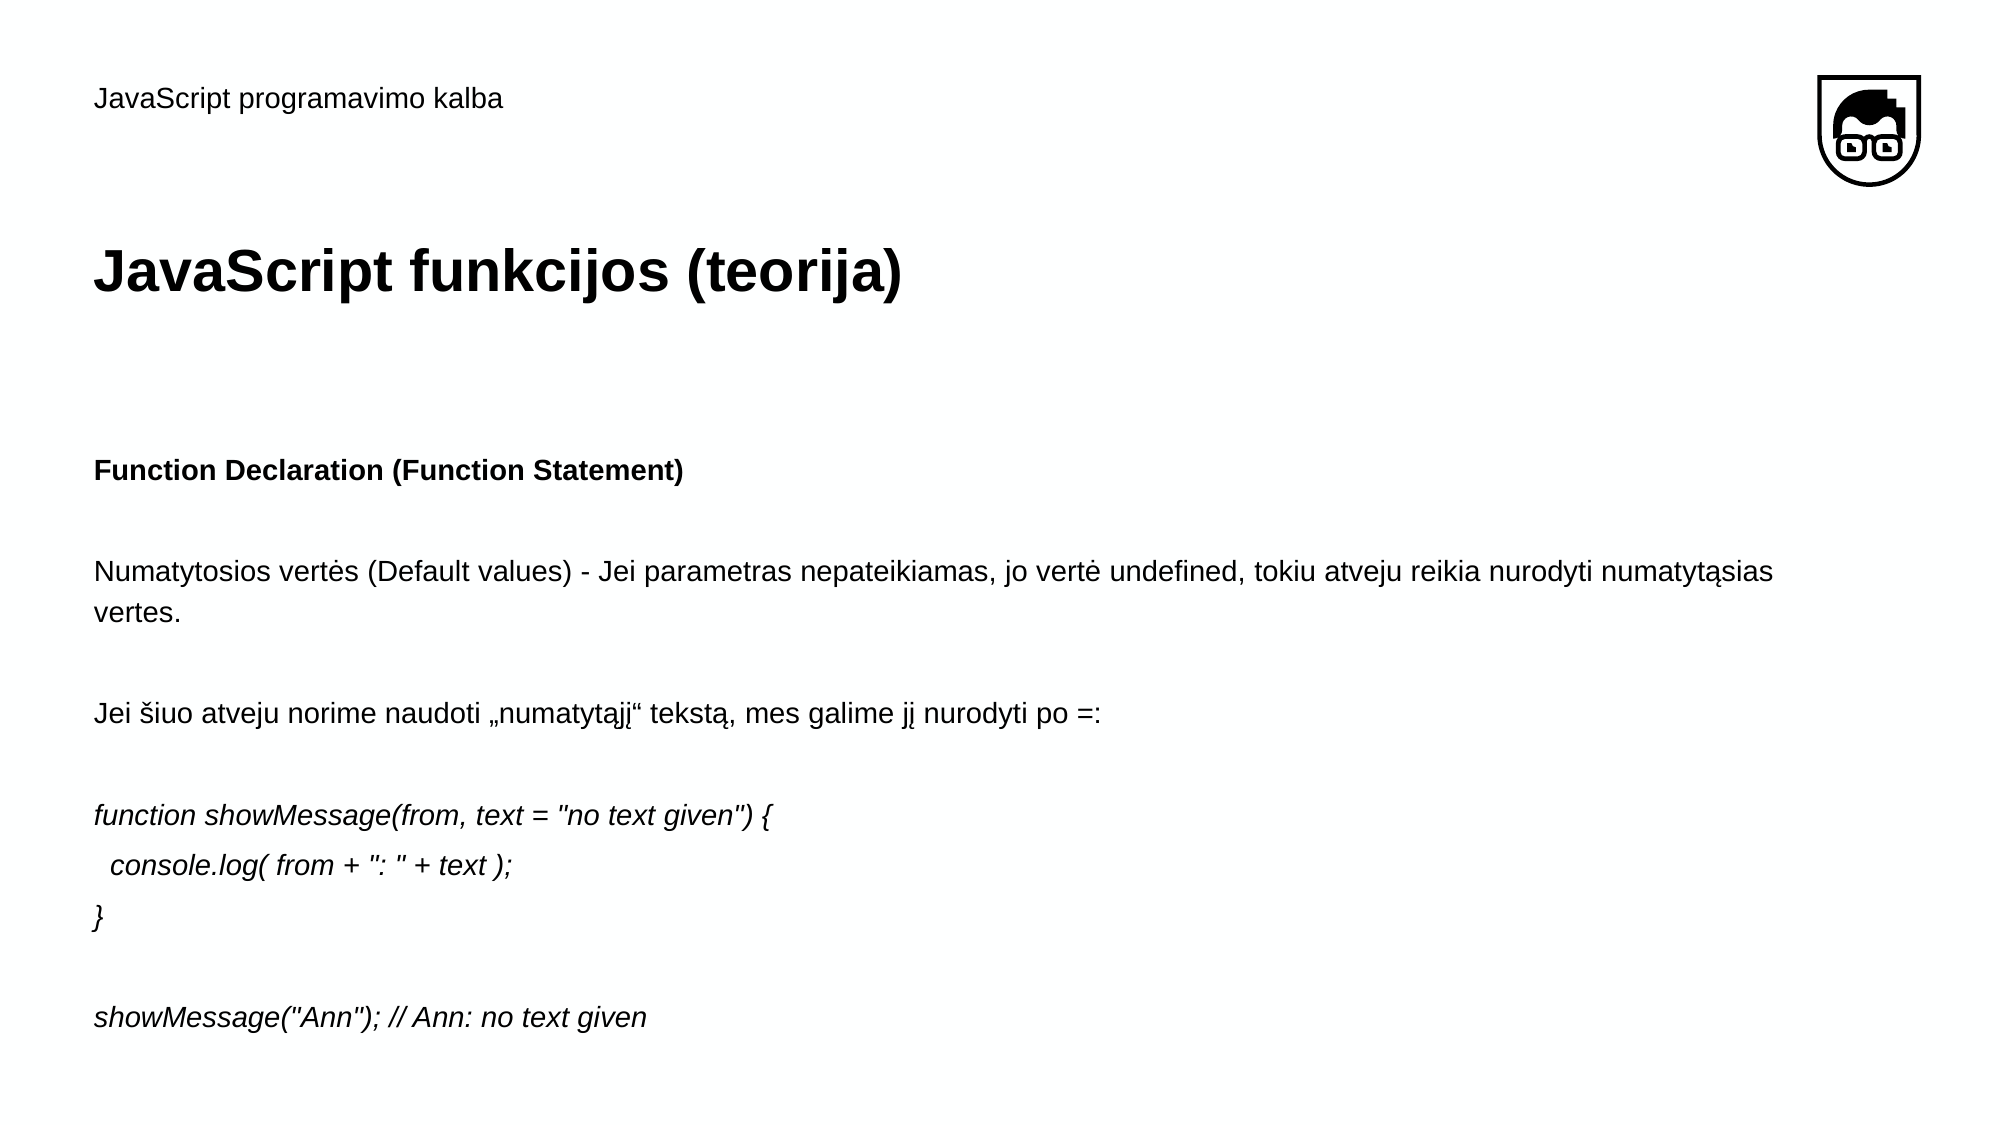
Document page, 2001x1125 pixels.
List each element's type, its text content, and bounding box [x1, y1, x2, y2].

list Function Declaration (Function Statement) Numatytosios vertės (Default values) - Jei parametras nepateikiamas, jo vertė undefined, tokiu atveju reikia nurodyti numatytąsias vertes. Jei šiuo atveju norime naudoti „numatytąjį“ tekstą, mes galime jį nurodyti po =: function showMessage(from, text = "no text given") { console.log( from + ": " + text ); } showMessage("Ann"); // Ann: no text given [78, 438, 1861, 1125]
list JavaScript programavimo kalba [78, 75, 1102, 150]
title JavaScript funkcijos (teorija) [78, 224, 1851, 438]
